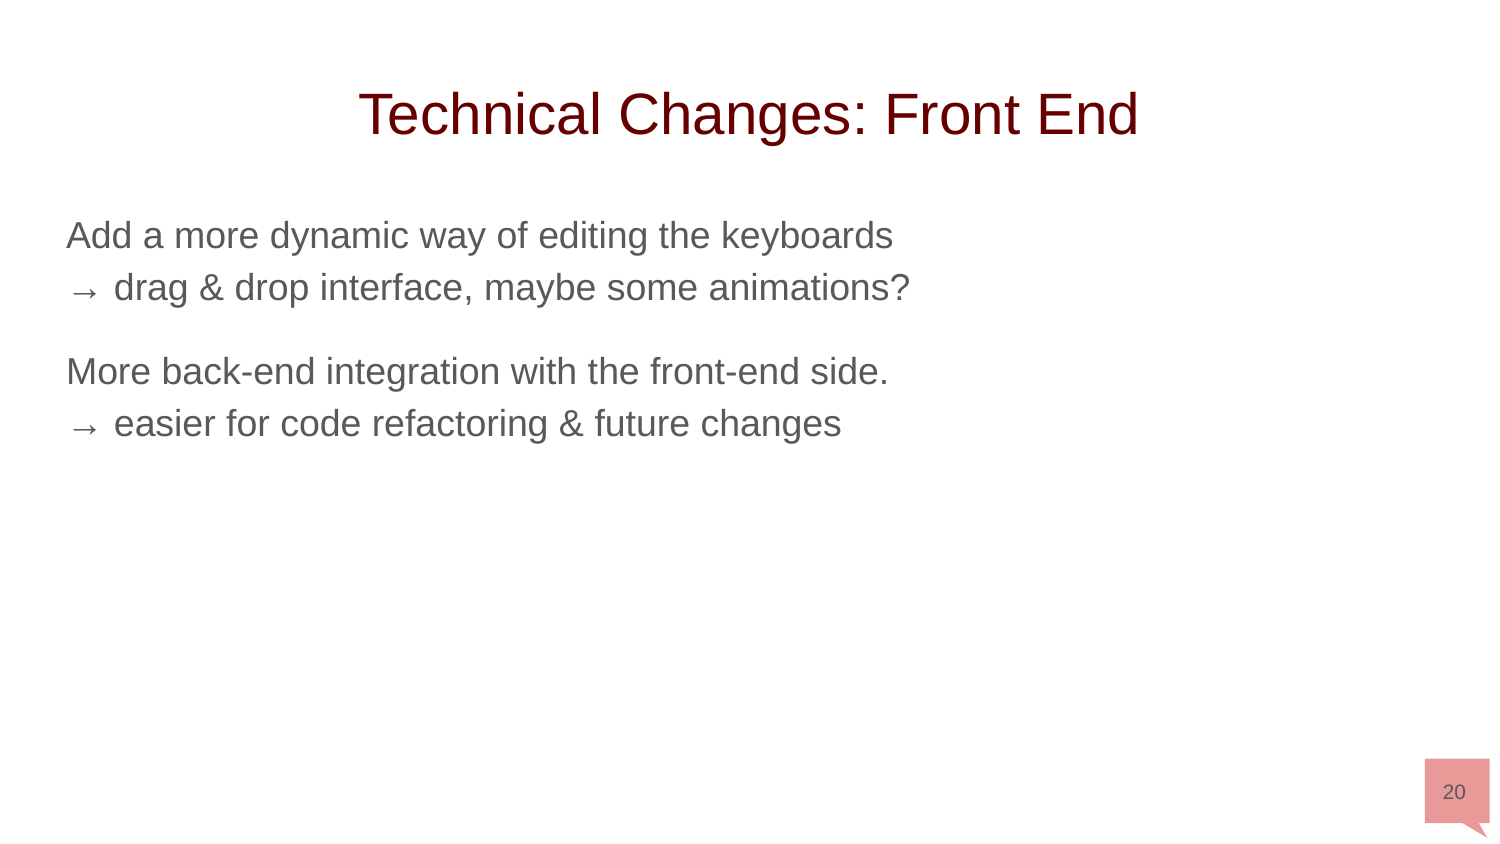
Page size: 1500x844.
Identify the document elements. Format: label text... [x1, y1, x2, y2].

title Technical Changes: Front End [51, 42, 1449, 181]
slide_number ‹#› [1415, 758, 1494, 824]
list Add a more dynamic way of editing the keyboards → drag & drop interface, maybe some animations? More back-end integration with the front-end side. → easier for code refactoring & future changes [51, 189, 1449, 750]
